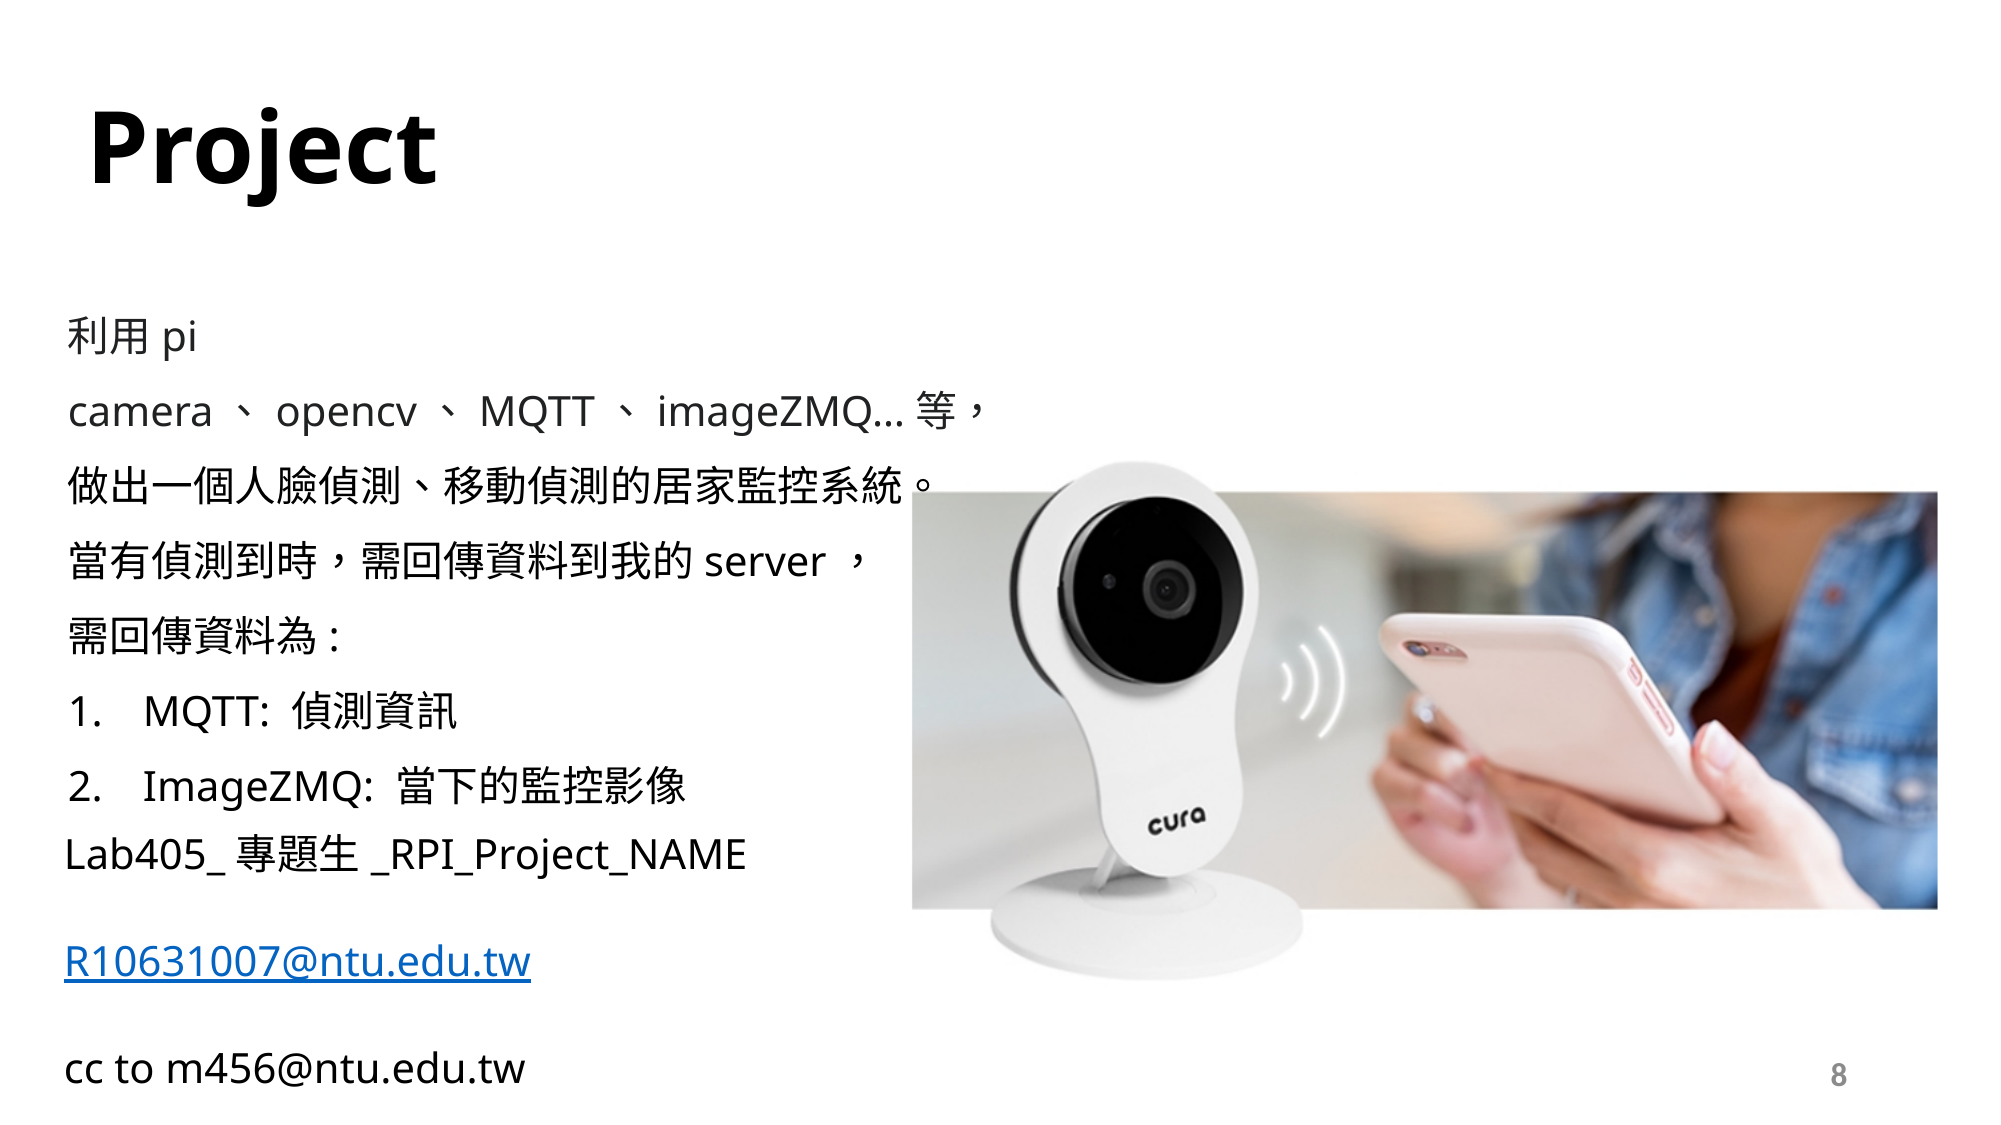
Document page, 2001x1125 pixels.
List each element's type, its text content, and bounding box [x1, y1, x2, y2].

text_box Lab405_專題生_RPI_Project_NAME R10631007@ntu.edu.tw cc to m456@ntu.edu.tw [49, 770, 763, 1099]
text_box 利用pi camera、opencv、MQTT、imageZMQ…等， 做出一個人臉偵測、移動偵測的居家監控系統。 當有偵測到時，需回傳資料到我的server， 需回傳資料為: MQTT: 偵測資訊 ImageZMQ: 當下的監控影像 [53, 277, 1054, 817]
text_box Project [71, 76, 786, 211]
slide_number 8 [1412, 1042, 1863, 1103]
picture [902, 460, 1947, 1015]
